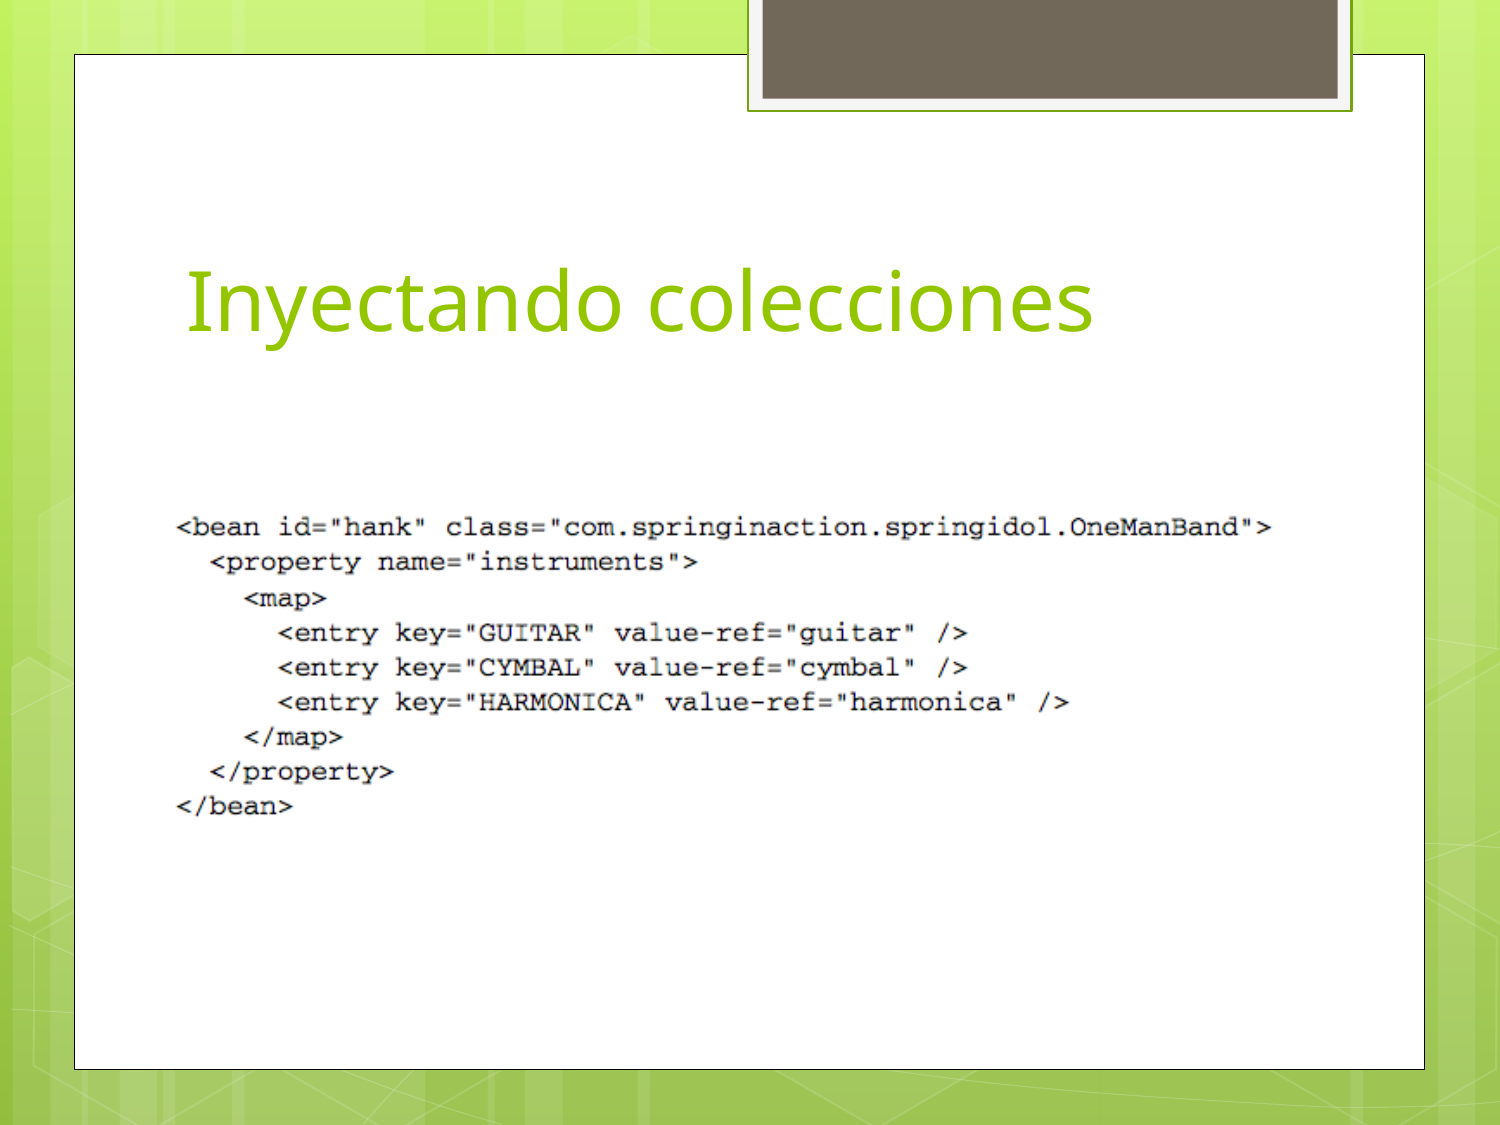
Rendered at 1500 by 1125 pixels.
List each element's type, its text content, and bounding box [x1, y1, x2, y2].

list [170, 380, 1284, 958]
title Inyectando colecciones [171, 168, 1324, 357]
